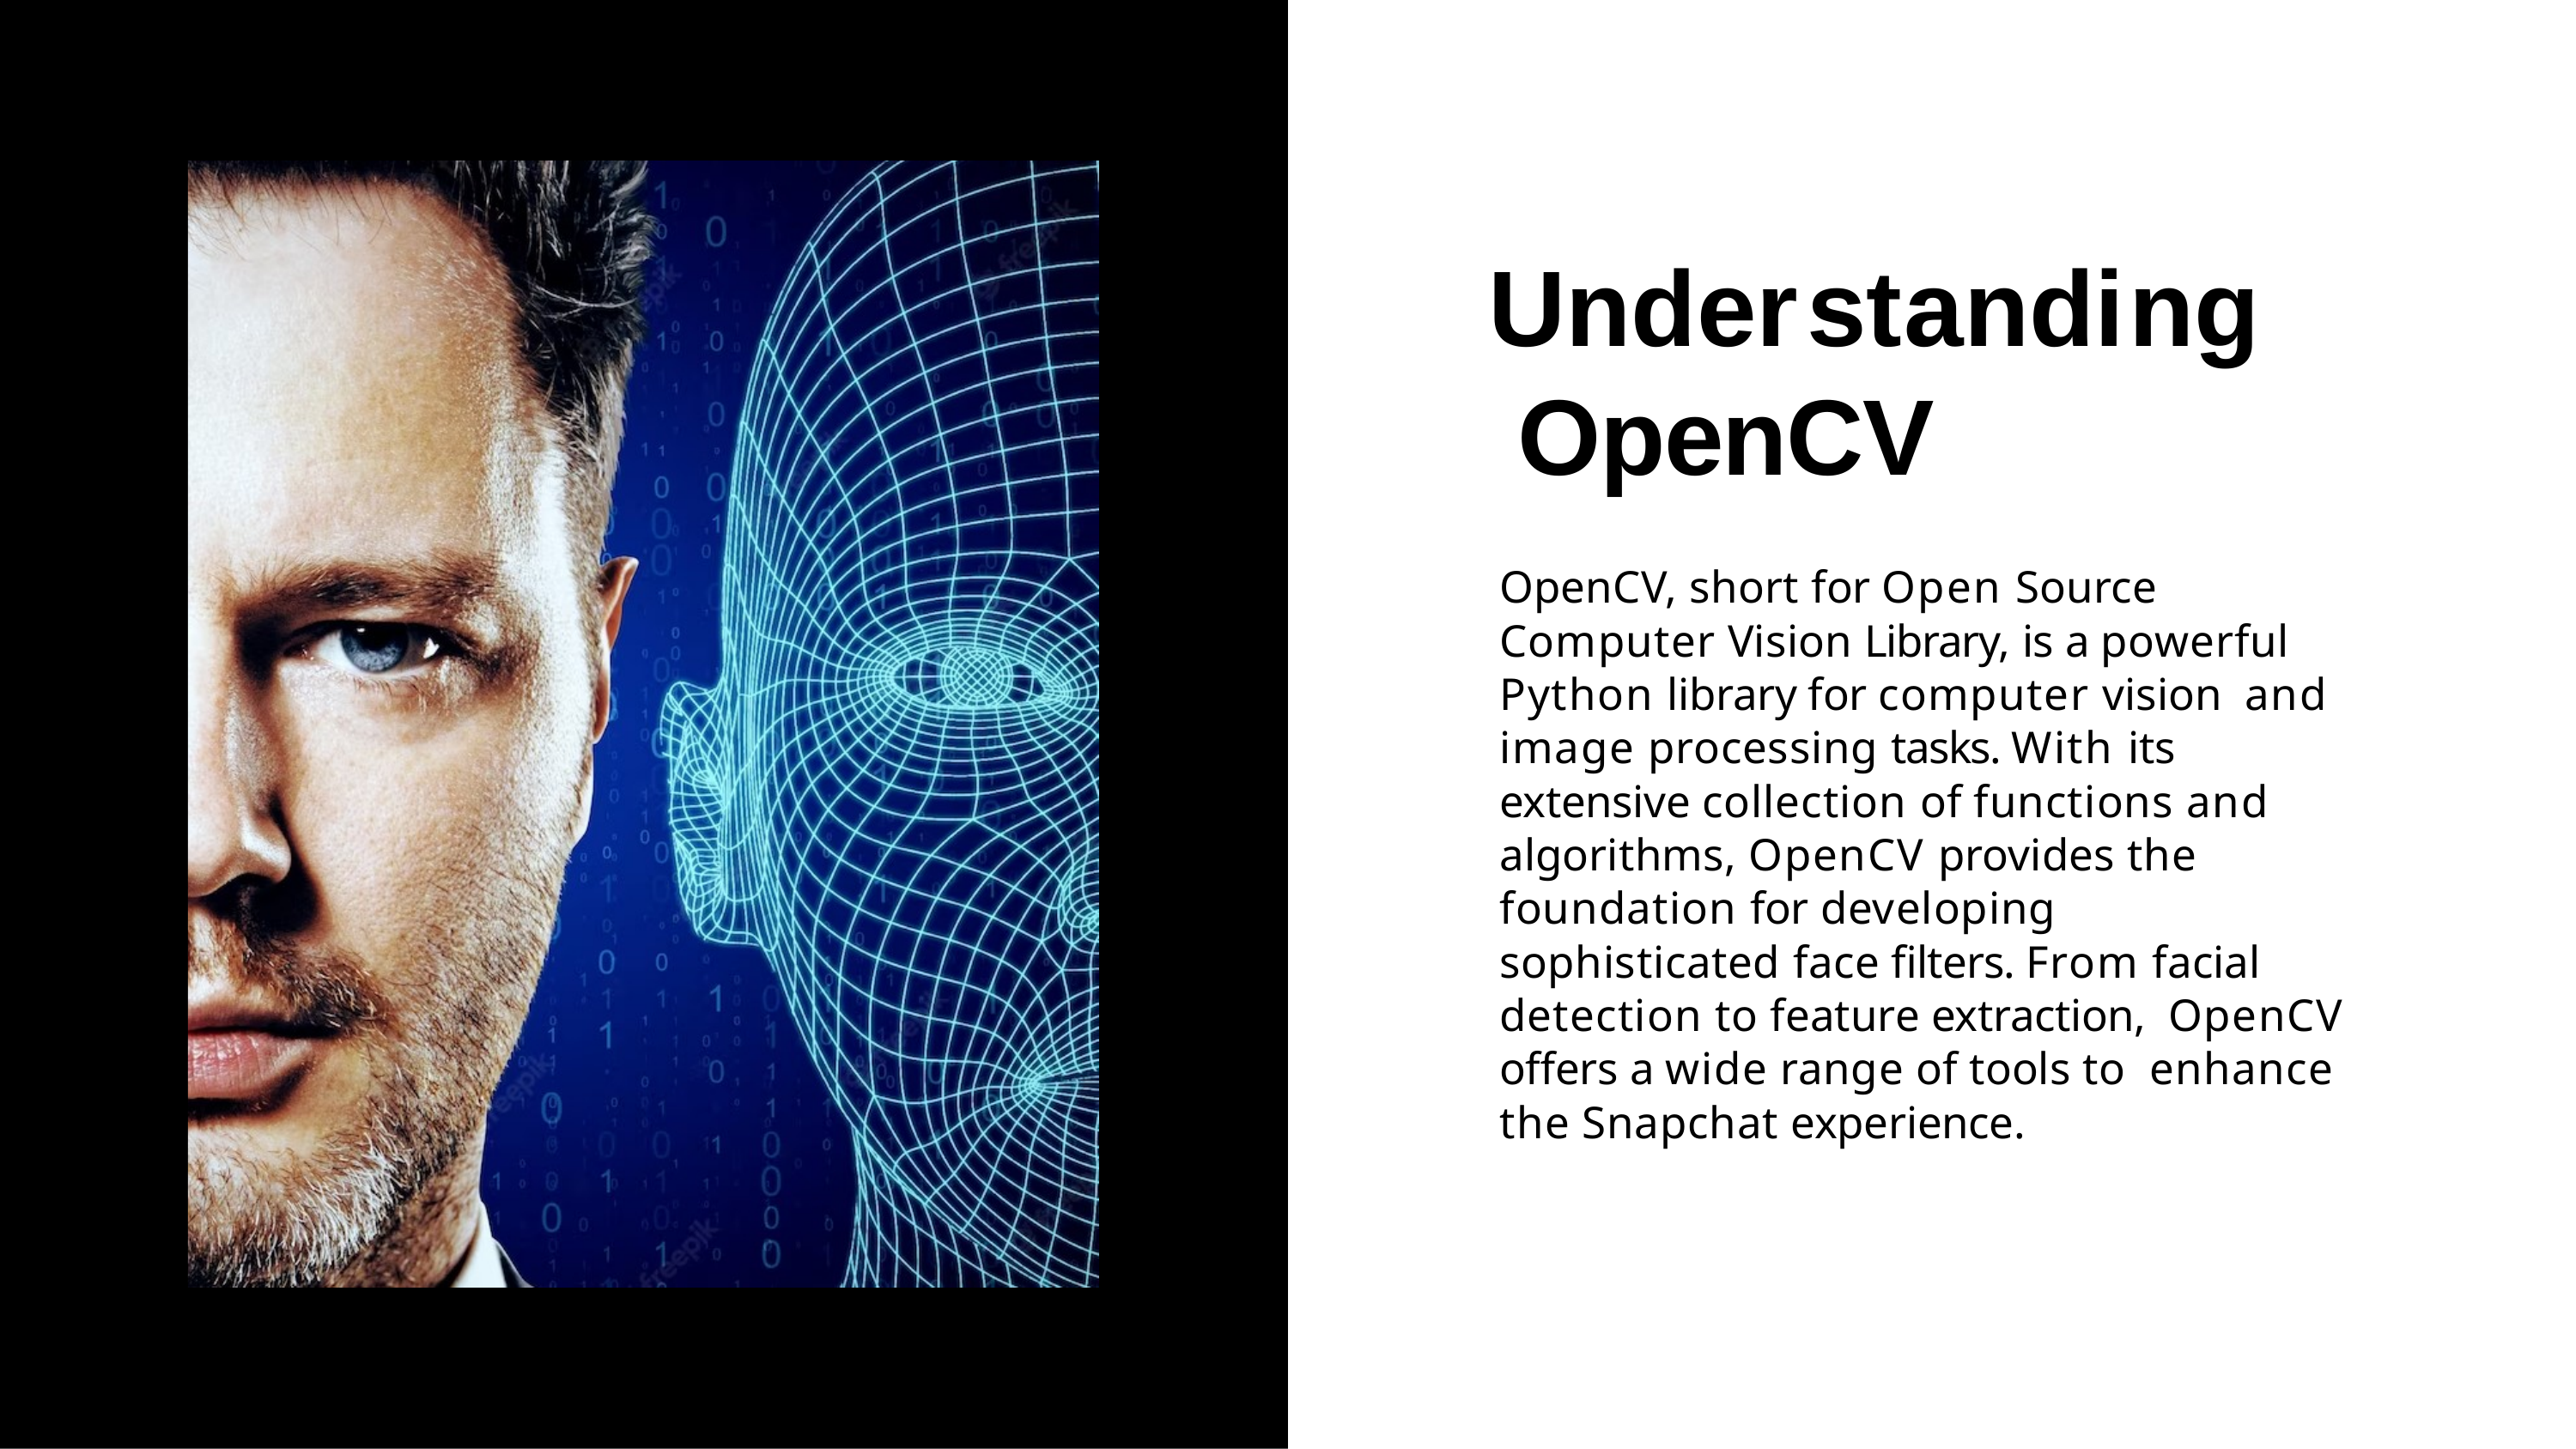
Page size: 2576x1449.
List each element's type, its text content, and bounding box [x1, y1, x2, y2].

text_box OpenCV, short for Open Source Computer Vision Library, is a powerful Python library for computer vision and image processing tasks. With its extensive collection of functions and algorithms, OpenCV provides the foundation for developing sophisticated face ﬁlters. From facial detection to feature extraction, OpenCV offers a wide range of tools to enhance the Snapchat experience. [1498, 557, 2351, 1148]
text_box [0, 0, 1289, 1449]
title Understanding OpenCV [1486, 237, 2265, 497]
